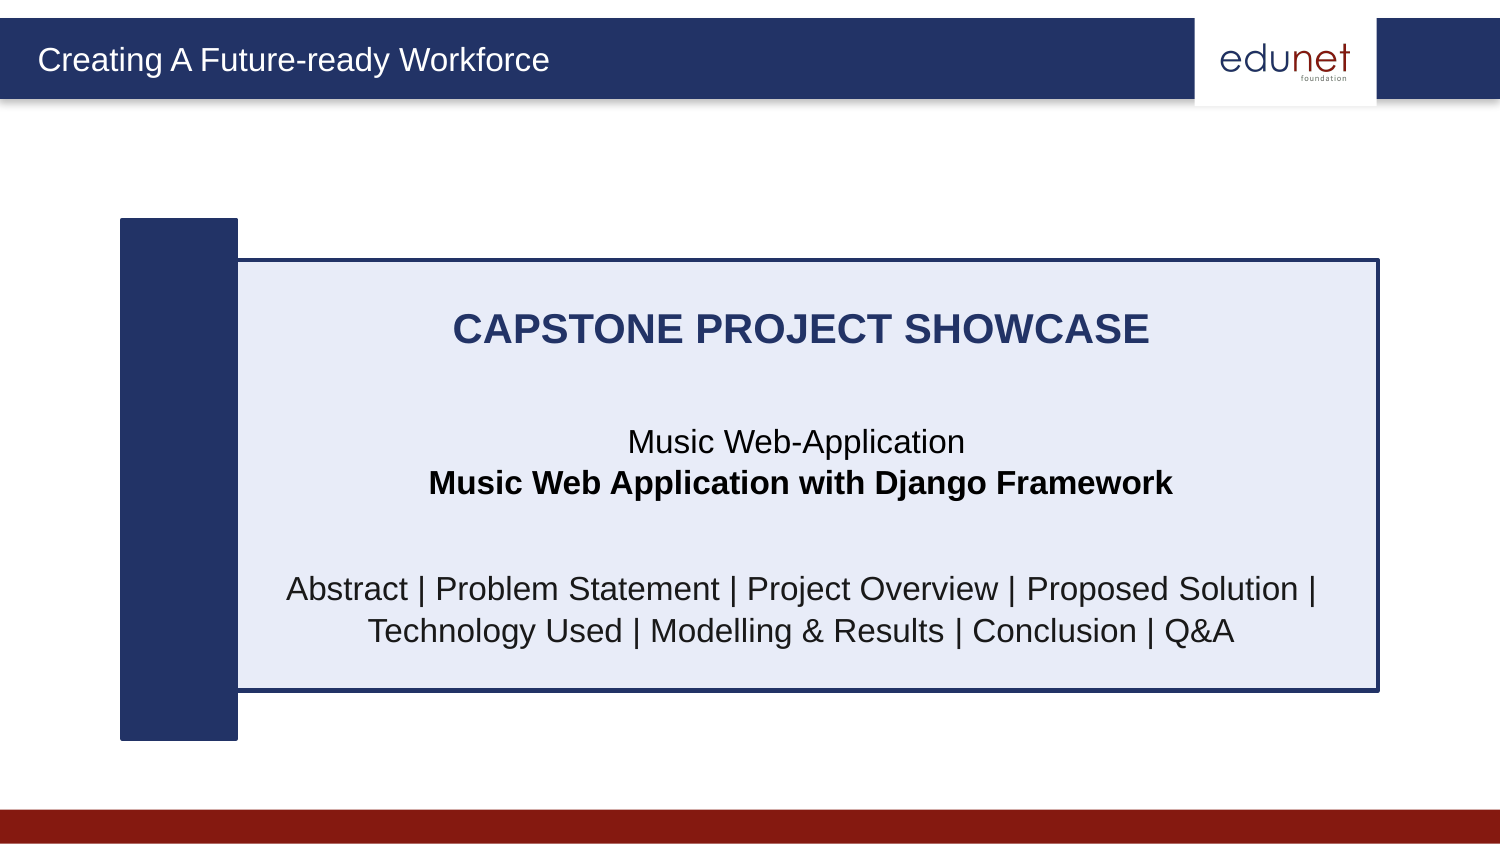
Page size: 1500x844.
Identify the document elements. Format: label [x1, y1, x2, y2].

text_box [121, 219, 1379, 739]
picture [1215, 38, 1356, 86]
